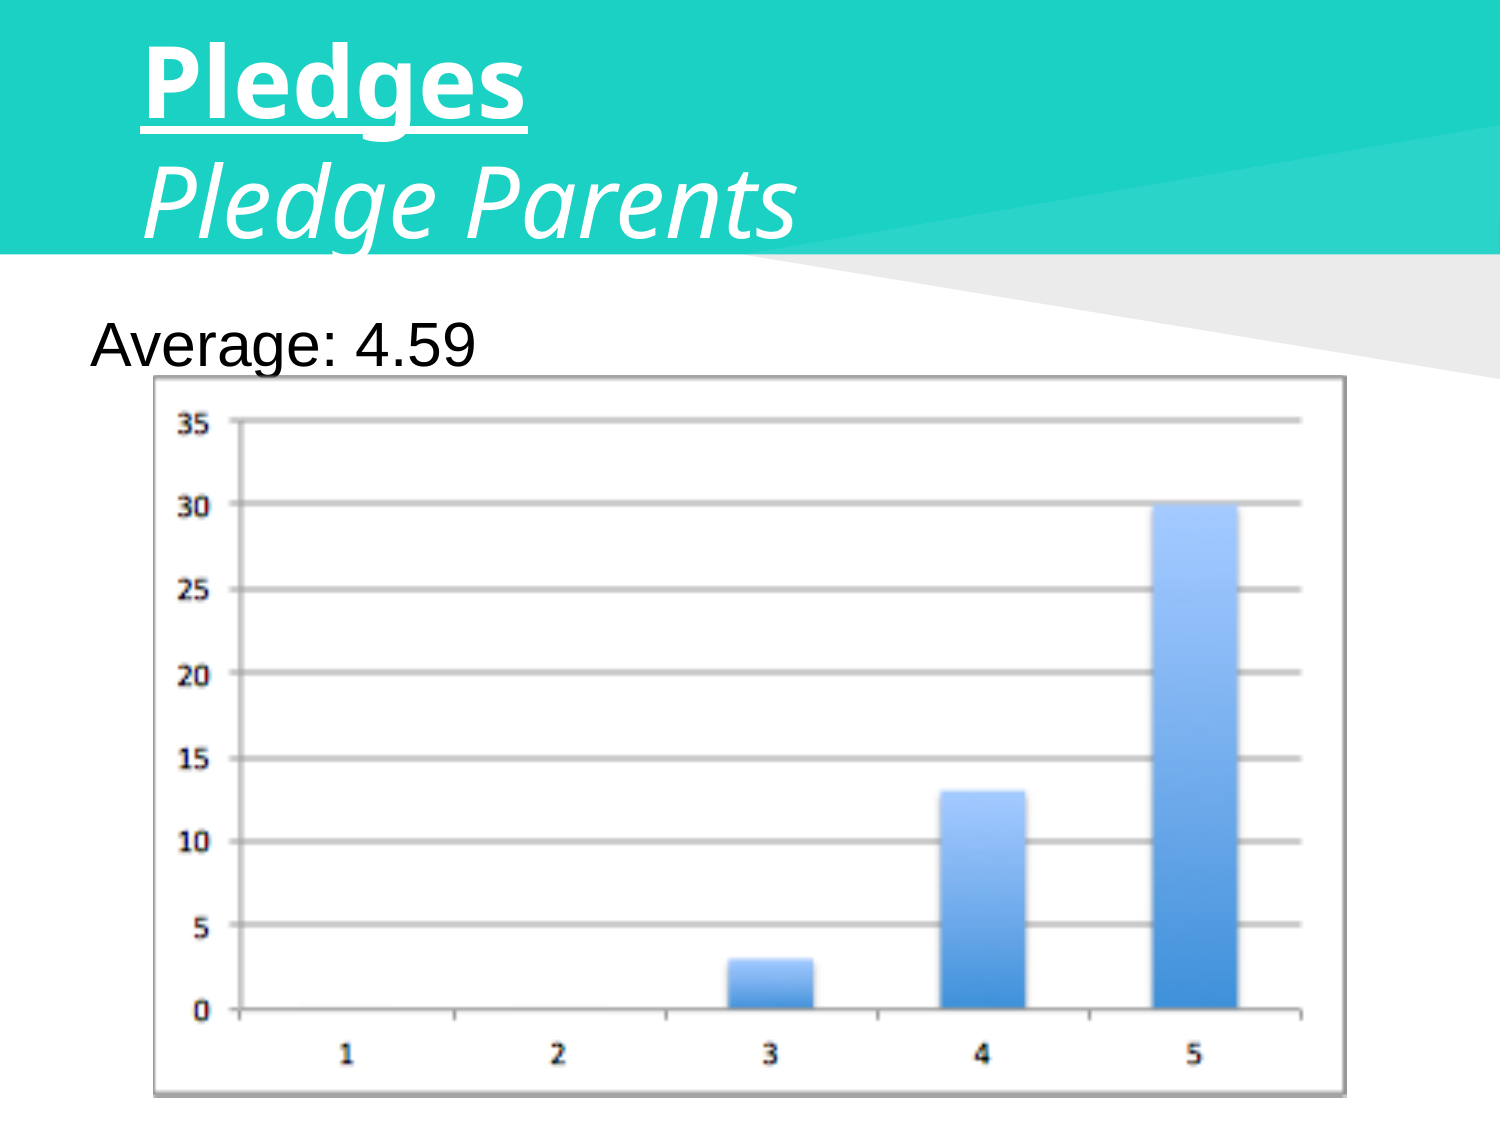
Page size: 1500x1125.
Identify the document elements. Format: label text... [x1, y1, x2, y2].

list Average: 4.59 [75, 251, 1425, 1067]
text_box [153, 375, 1347, 1098]
title Pledges Pledge Parents [75, 45, 1425, 233]
